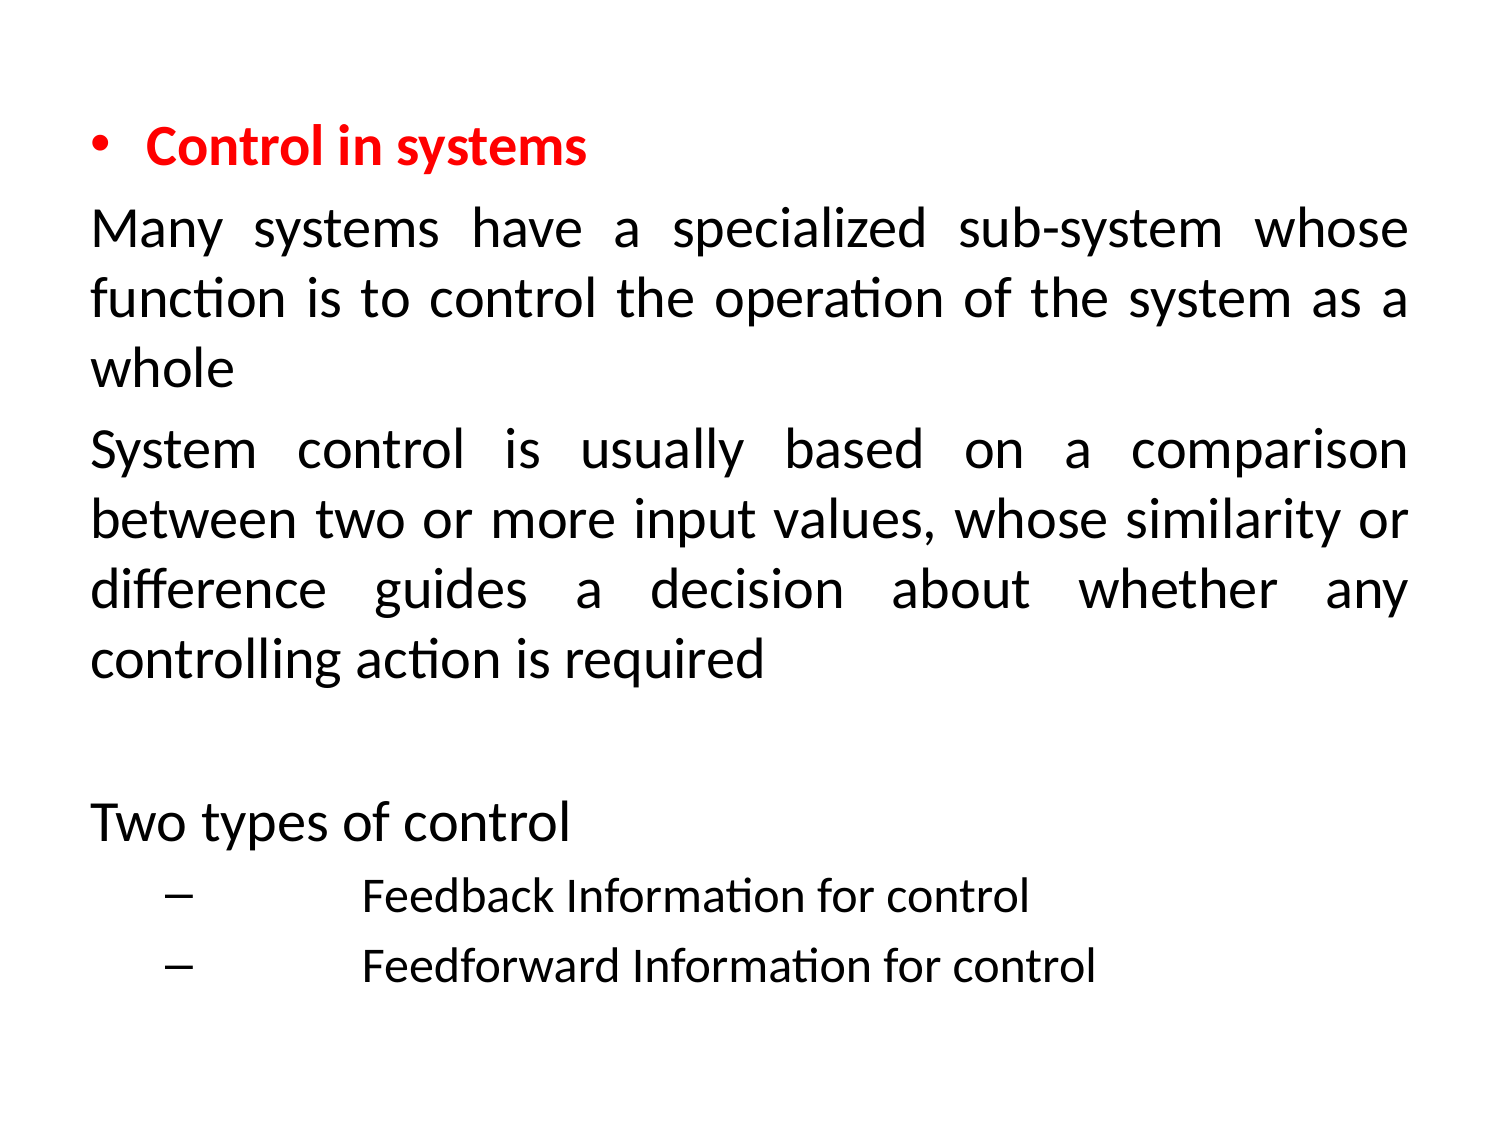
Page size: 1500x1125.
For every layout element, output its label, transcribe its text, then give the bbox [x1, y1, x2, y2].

list Control in systems Many systems have a specialized sub-system whose function is to control the operation of the system as a whole System control is usually based on a comparison between two or more input values, whose similarity or difference guides a decision about whether any controlling action is required Two types of control Feedback Information for control Feedforward Information for control [75, 99, 1425, 1005]
